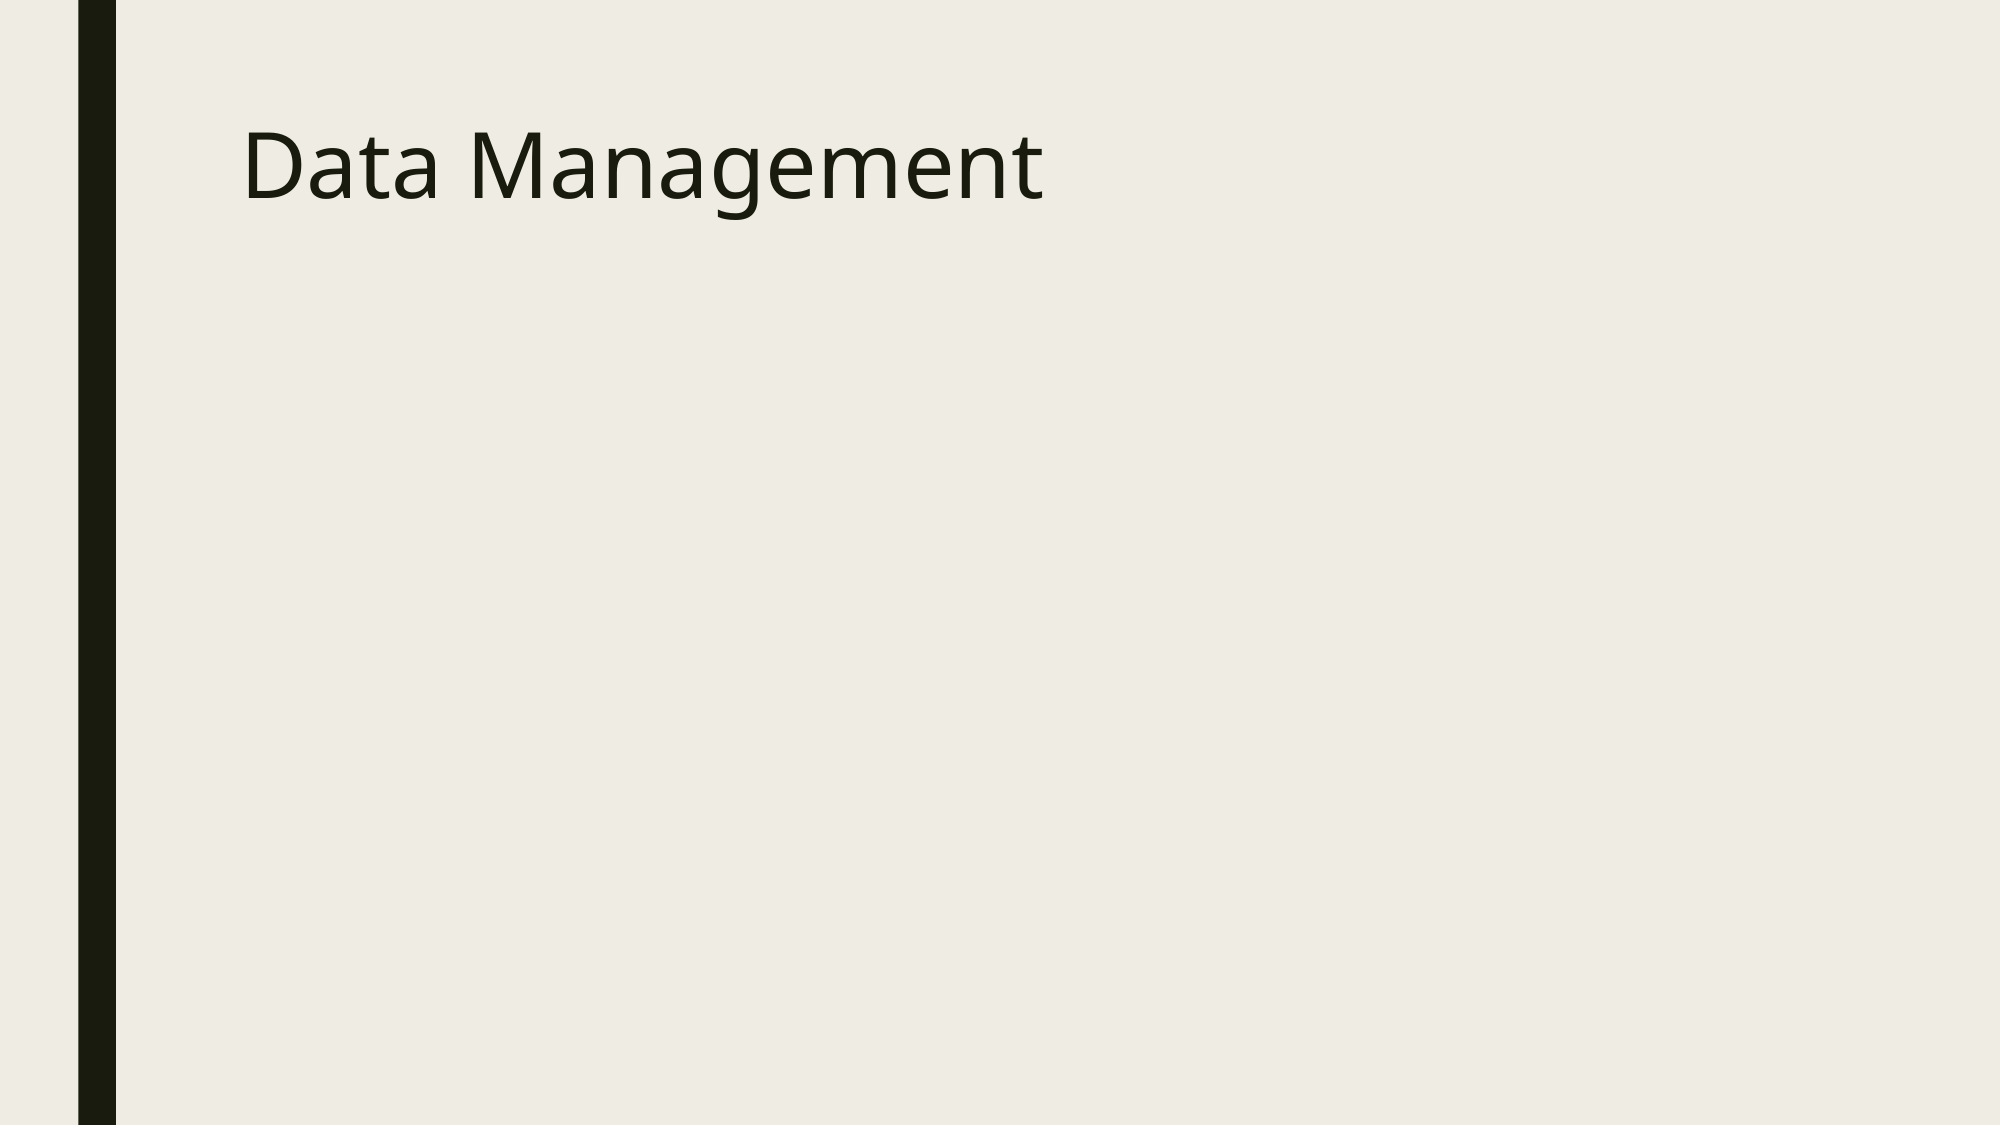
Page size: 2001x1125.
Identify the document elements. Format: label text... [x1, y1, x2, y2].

title Data Management [225, 112, 1800, 357]
